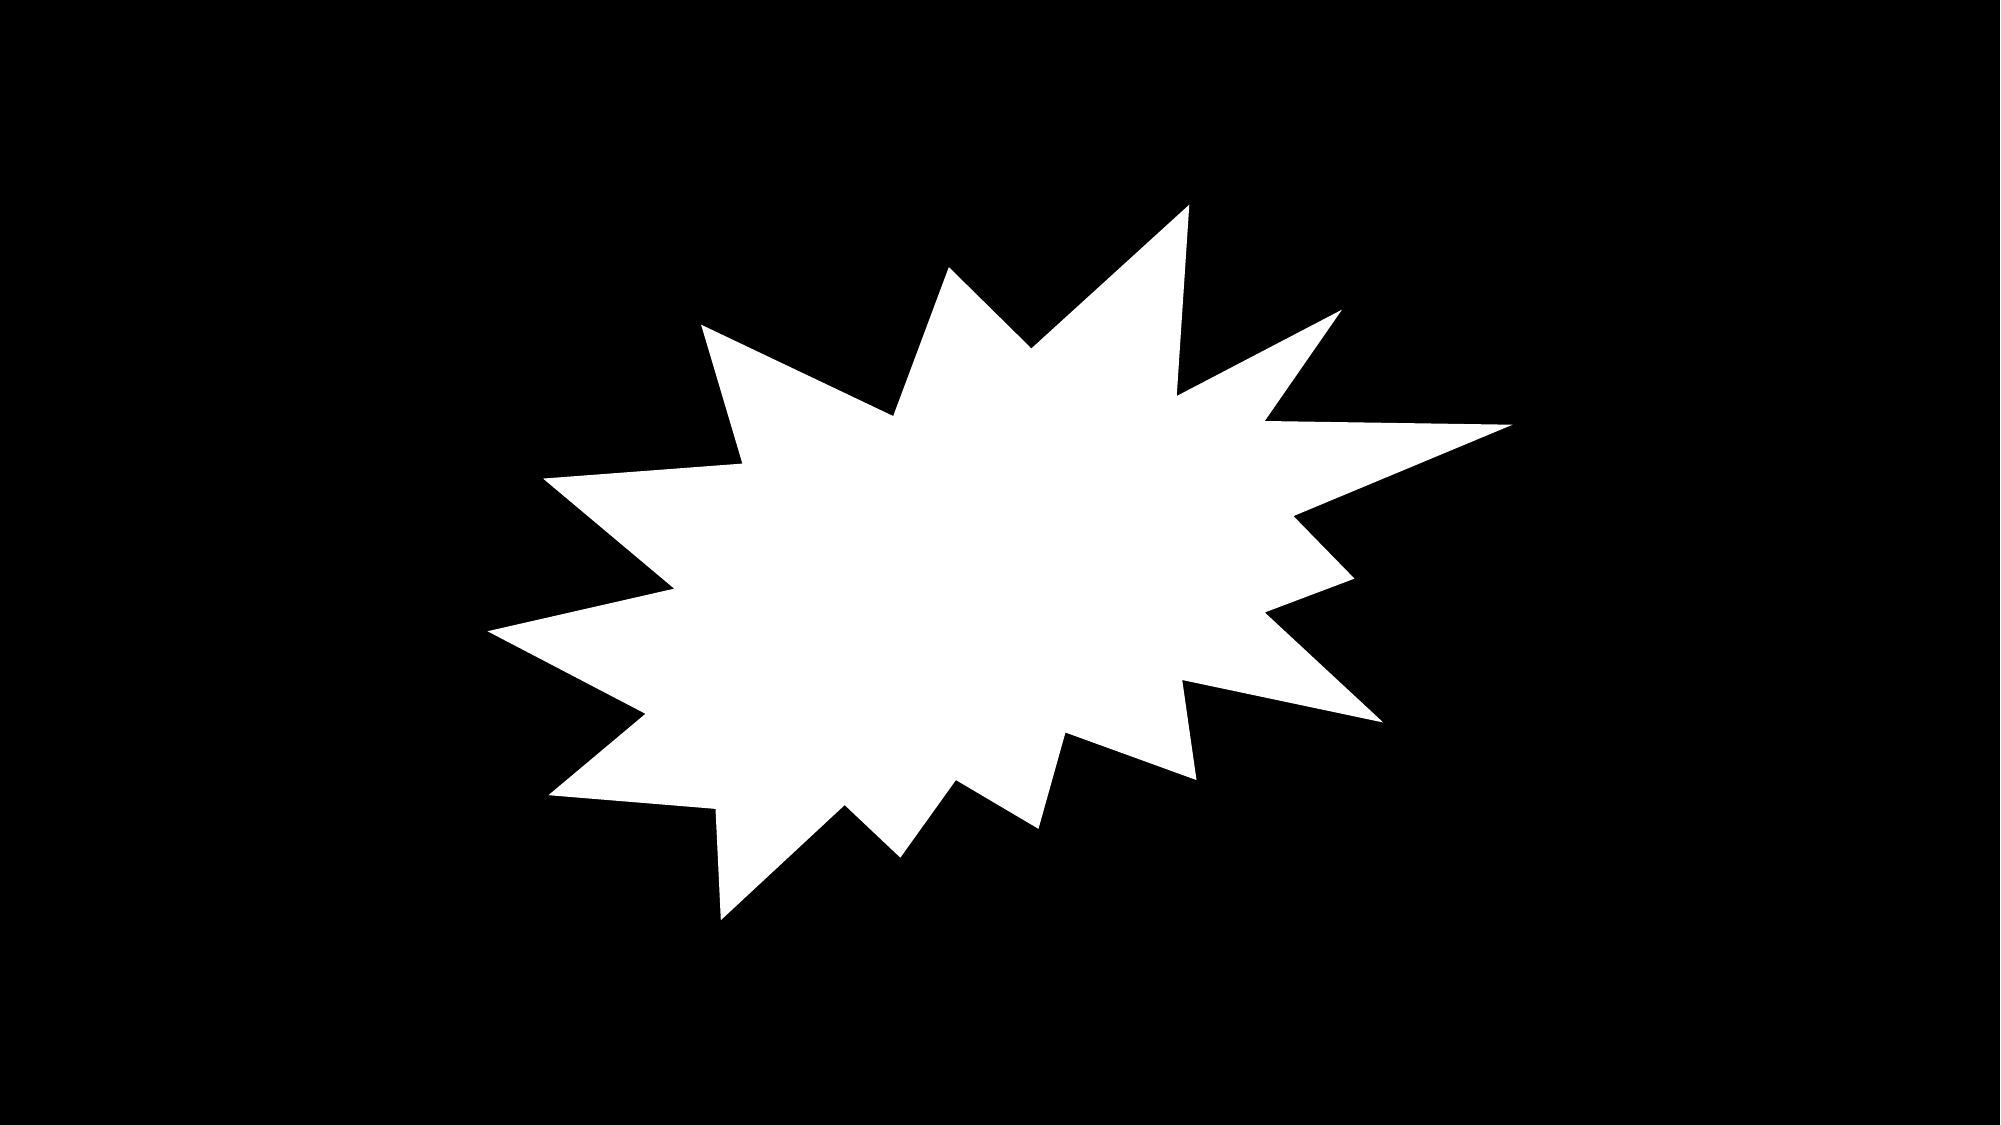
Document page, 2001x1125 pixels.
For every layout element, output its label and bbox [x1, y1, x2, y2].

text_box [484, 202, 1513, 923]
